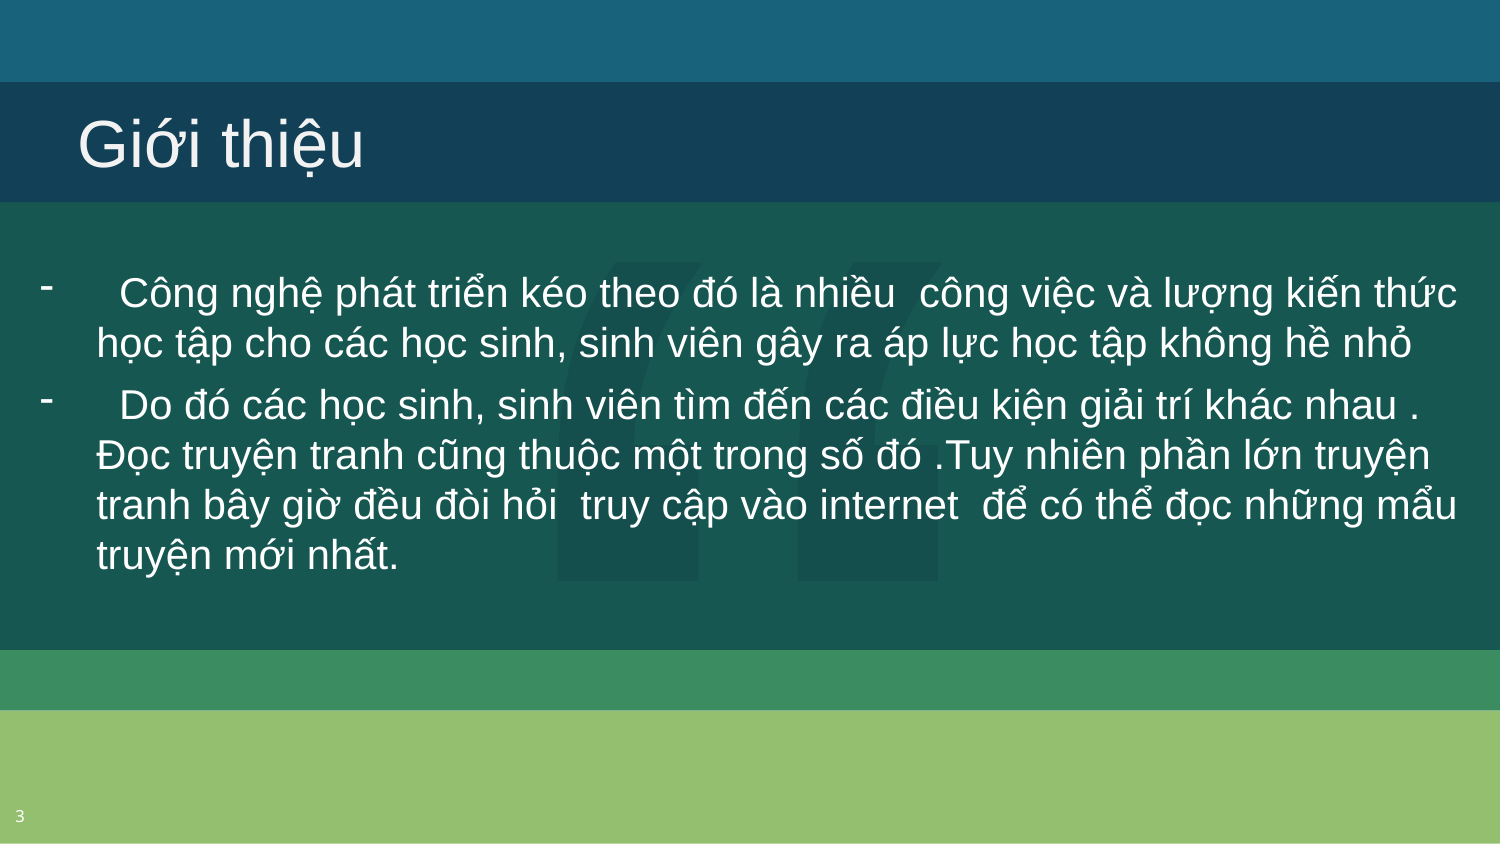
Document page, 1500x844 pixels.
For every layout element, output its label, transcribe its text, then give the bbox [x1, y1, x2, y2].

slide_number 3 [0, 790, 49, 844]
list Công nghệ phát triển kéo theo đó là nhiều công việc và lượng kiến thức học tập cho các học sinh, sinh viên gây ra áp lực học tập không hề nhỏ Do đó các học sinh, sinh viên tìm đến các điều kiện giải trí khác nhau . Đọc truyện tranh cũng thuộc một trong số đó .Tuy nhiên phần lớn truyện tranh bây giờ đều đòi hỏi truy cập vào internet để có thể đọc những mẩu truyện mới nhất. [24, 209, 1475, 635]
text_box Giới thiệu [62, 84, 589, 197]
